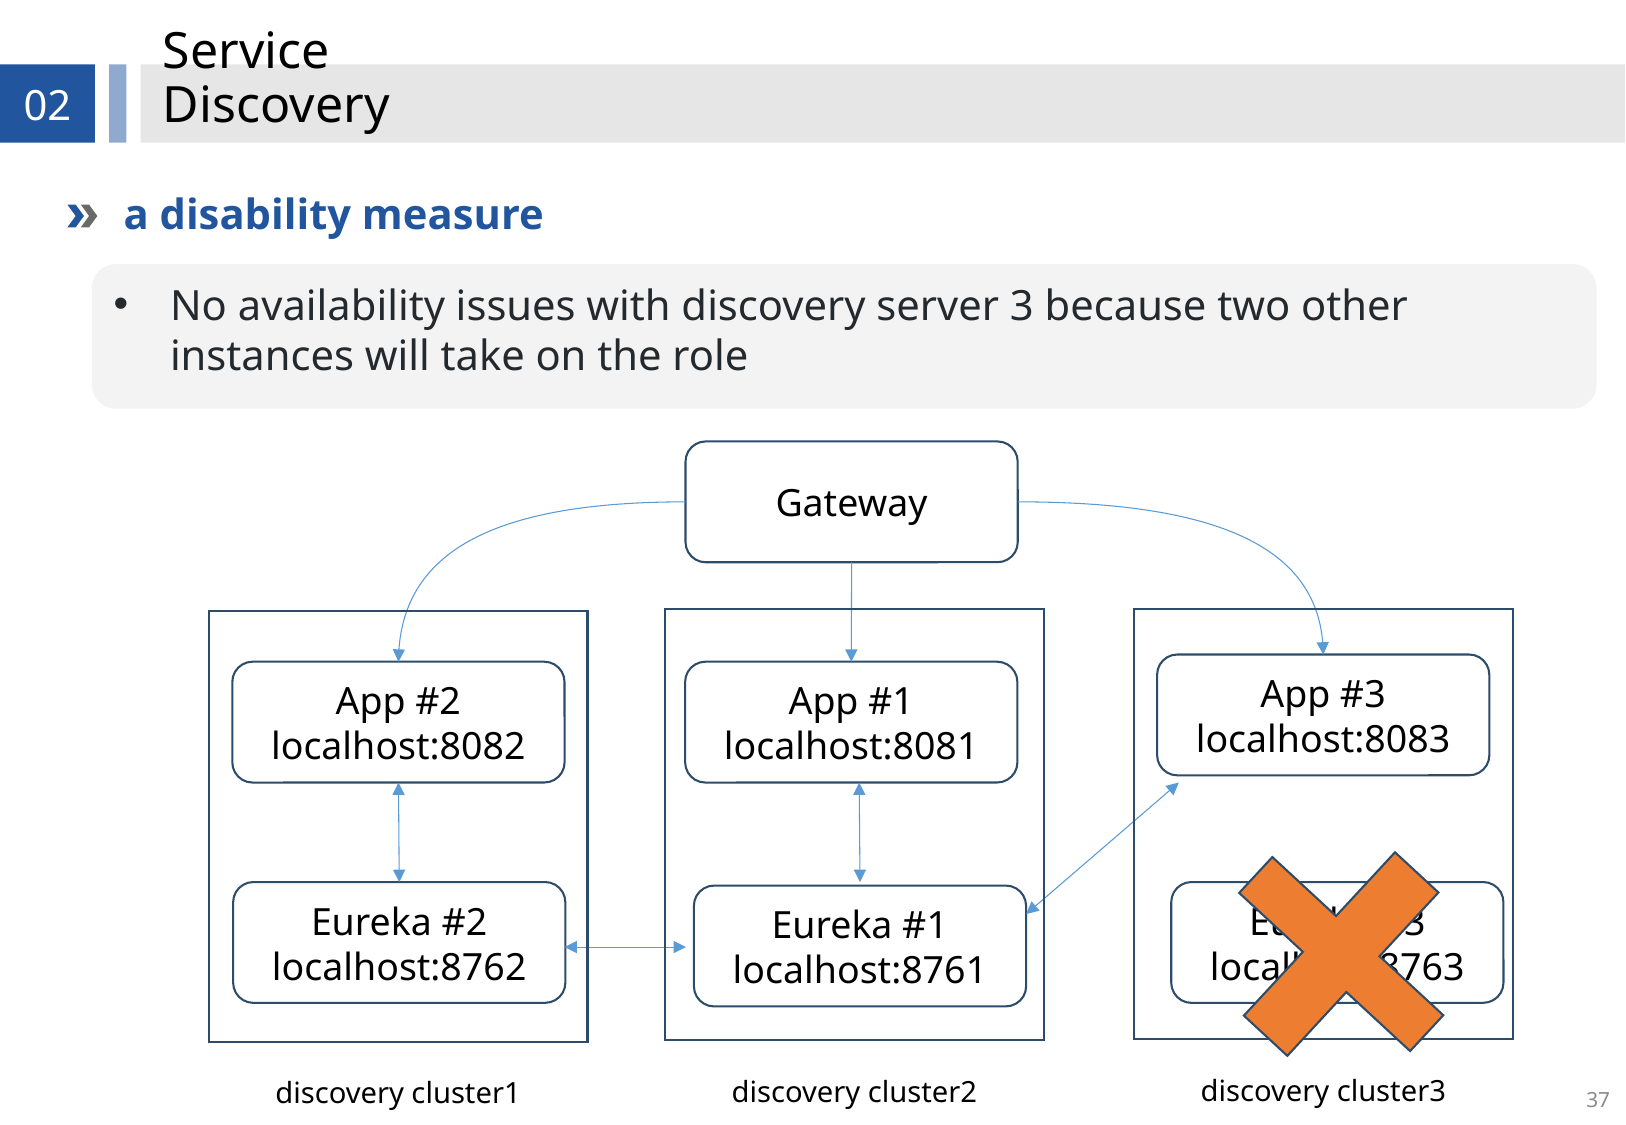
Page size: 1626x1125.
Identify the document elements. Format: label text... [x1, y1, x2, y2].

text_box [1017, 501, 1324, 655]
text_box Gateway [684, 440, 1019, 564]
text_box [664, 608, 1045, 1041]
text_box [1237, 850, 1445, 1058]
text_box No availability issues with discovery server 3 because two other instances will take on the role [90, 263, 1598, 410]
text_box [1133, 608, 1514, 1040]
list a disability measure [123, 193, 1597, 239]
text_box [1026, 782, 1179, 915]
slide_number 37 [1455, 1070, 1625, 1125]
text_box discovery cluster1 [260, 1067, 536, 1118]
text_box [208, 610, 589, 1043]
text_box discovery cluster3 [1185, 1064, 1461, 1115]
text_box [67, 204, 98, 228]
list 02 [12, 83, 83, 130]
text_box discovery cluster2 [716, 1065, 992, 1116]
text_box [398, 501, 686, 662]
title Service Discovery [162, 78, 565, 134]
